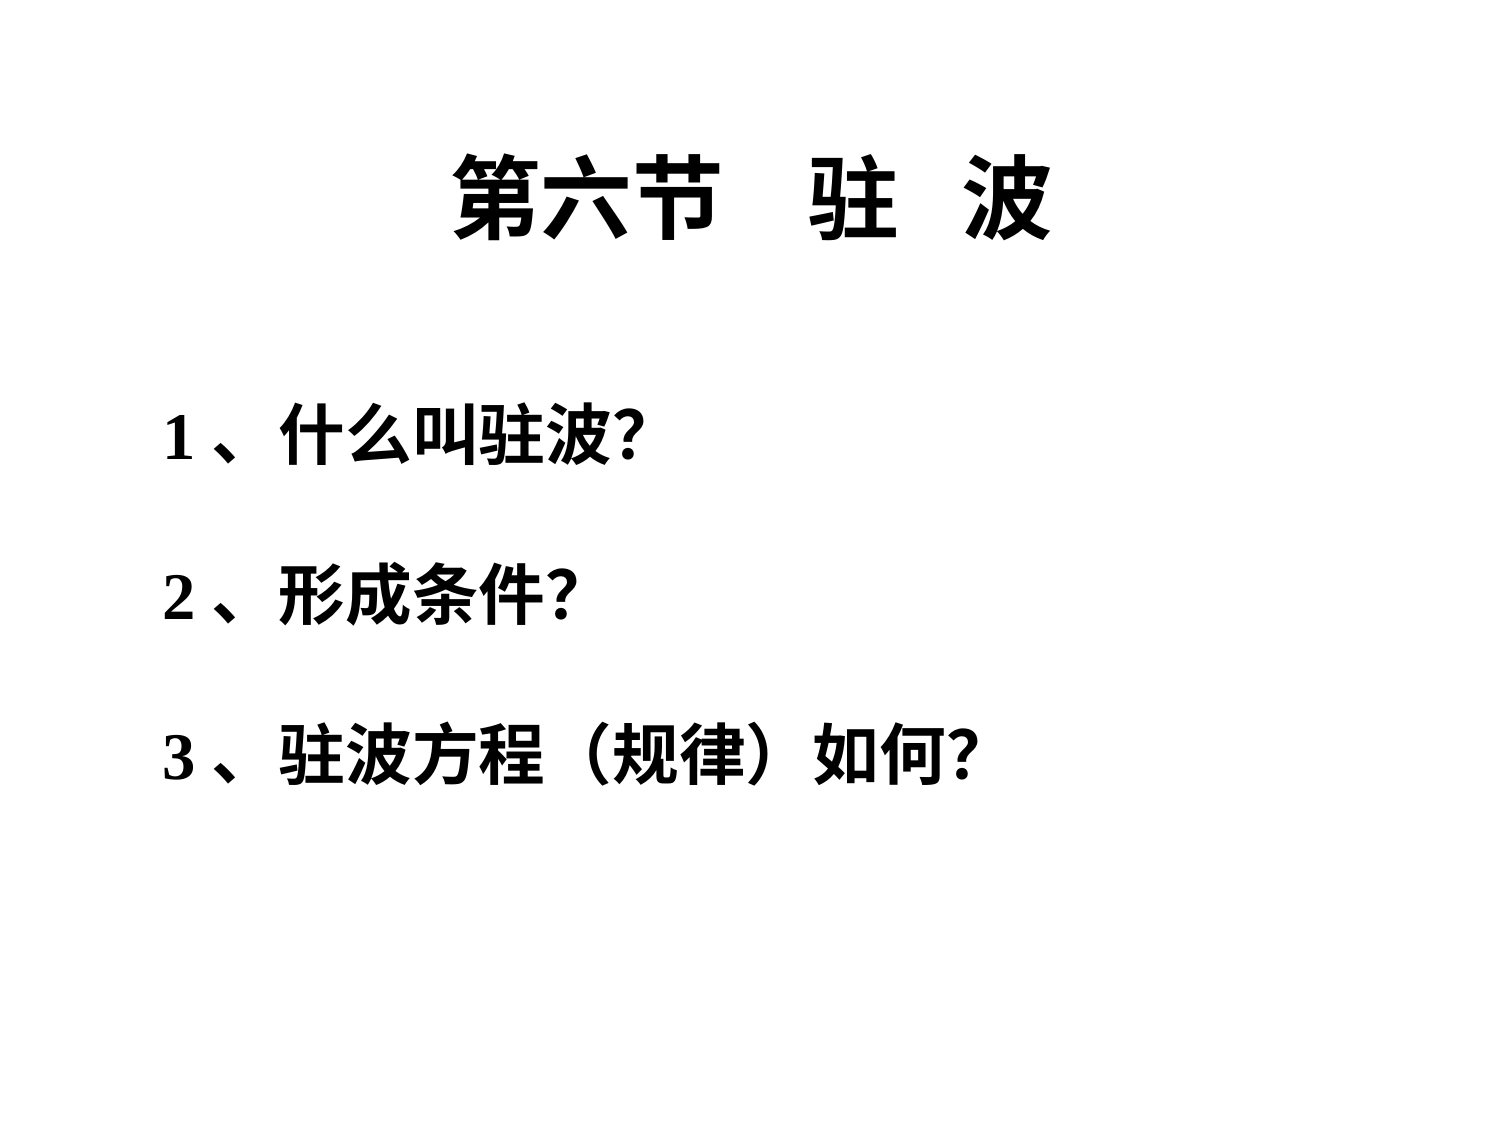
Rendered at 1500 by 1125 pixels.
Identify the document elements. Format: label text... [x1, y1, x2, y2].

text_box 1、什么叫驻波？ 2、形成条件？ 3、驻波方程（规律）如何？ [147, 385, 1199, 800]
title 第六节 驻 波 [123, 125, 1399, 268]
